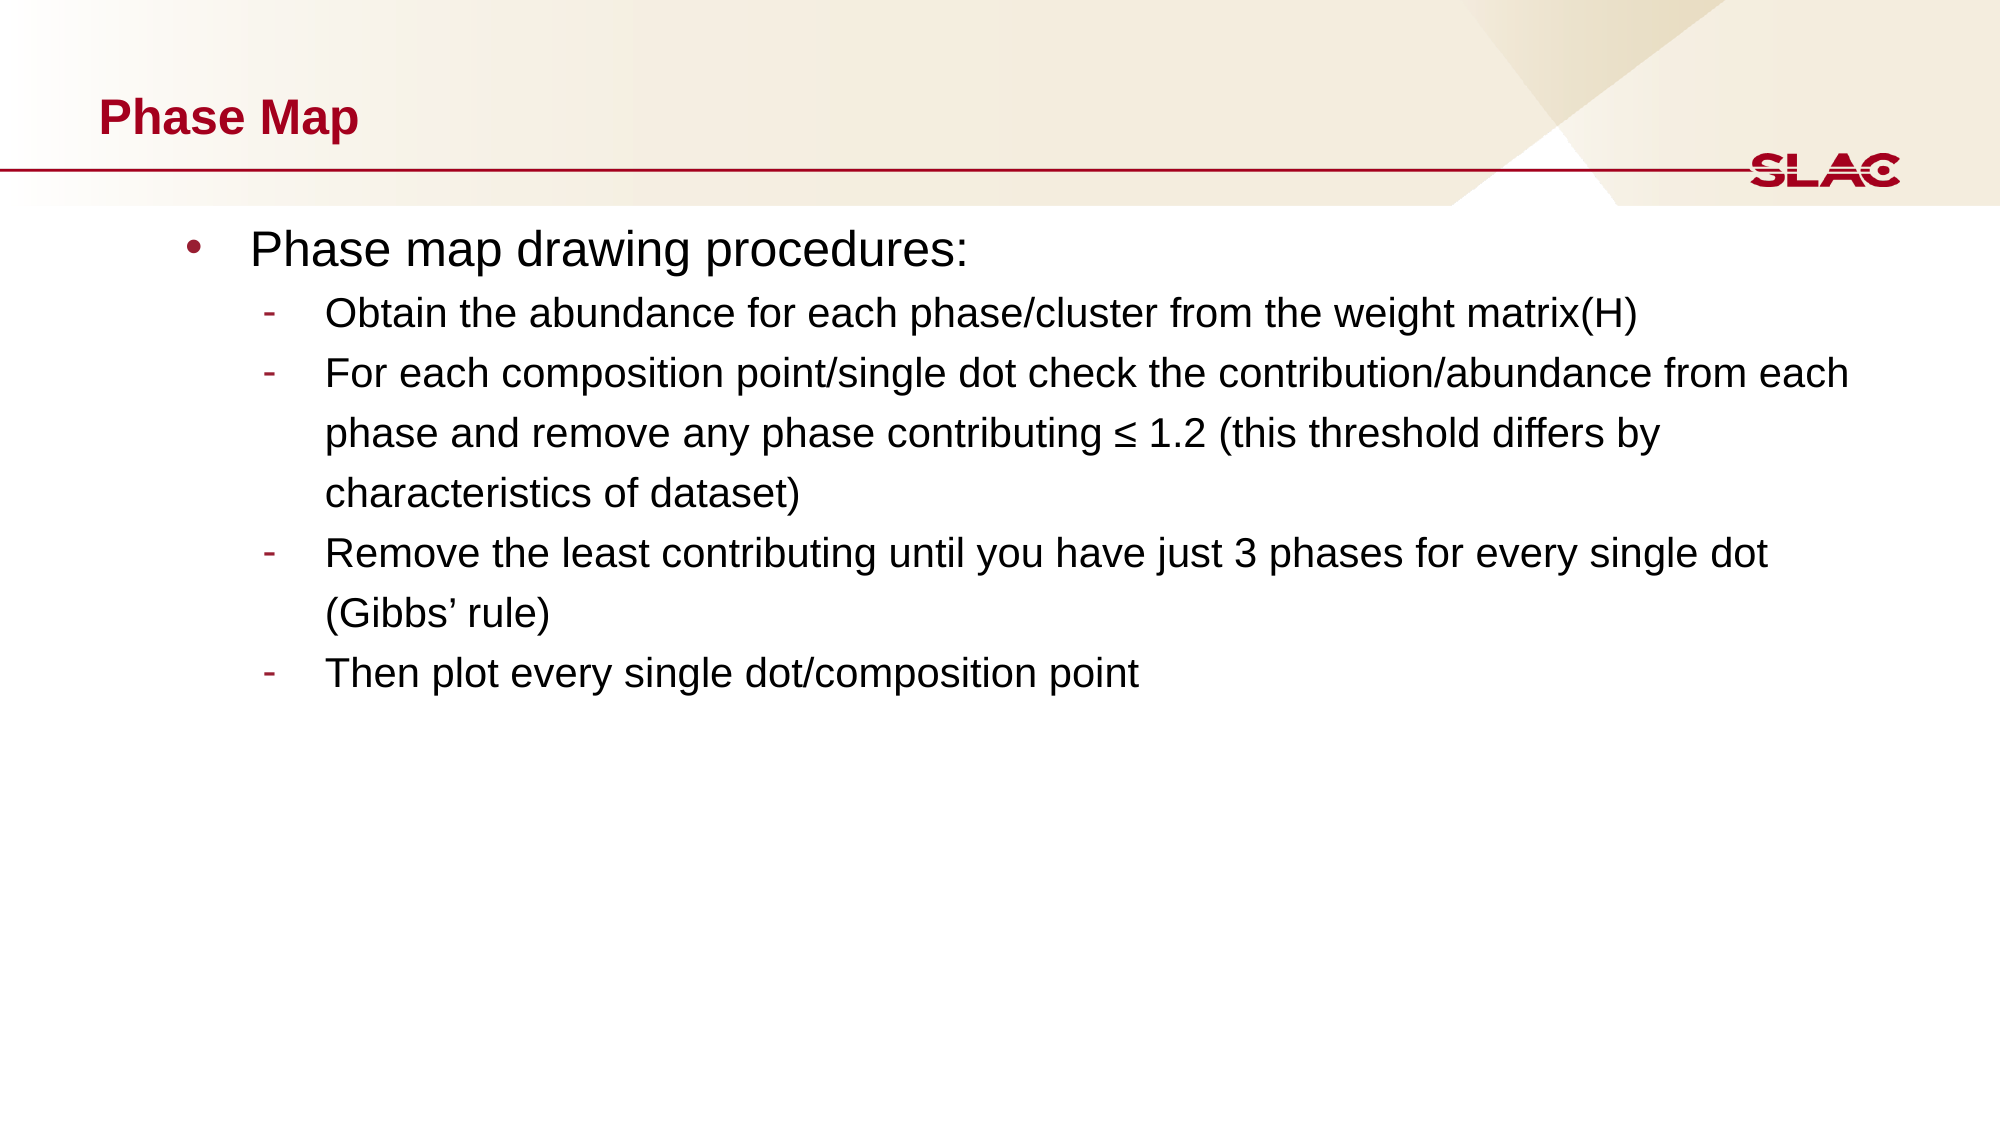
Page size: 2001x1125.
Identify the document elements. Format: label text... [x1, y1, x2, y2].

list Phase map drawing procedures: Obtain the abundance for each phase/cluster from the weight matrix(H) For each composition point/single dot check the contribution/abundance from each phase and remove any phase contributing ≤ 1.2 (this threshold differs by characteristics of dataset) Remove the least contributing until you have just 3 phases for every single dot (Gibbs’ rule) Then plot every single dot/composition point [99, 203, 1874, 1035]
picture [0, 0, 2000, 206]
title Phase Map [98, 21, 1872, 145]
